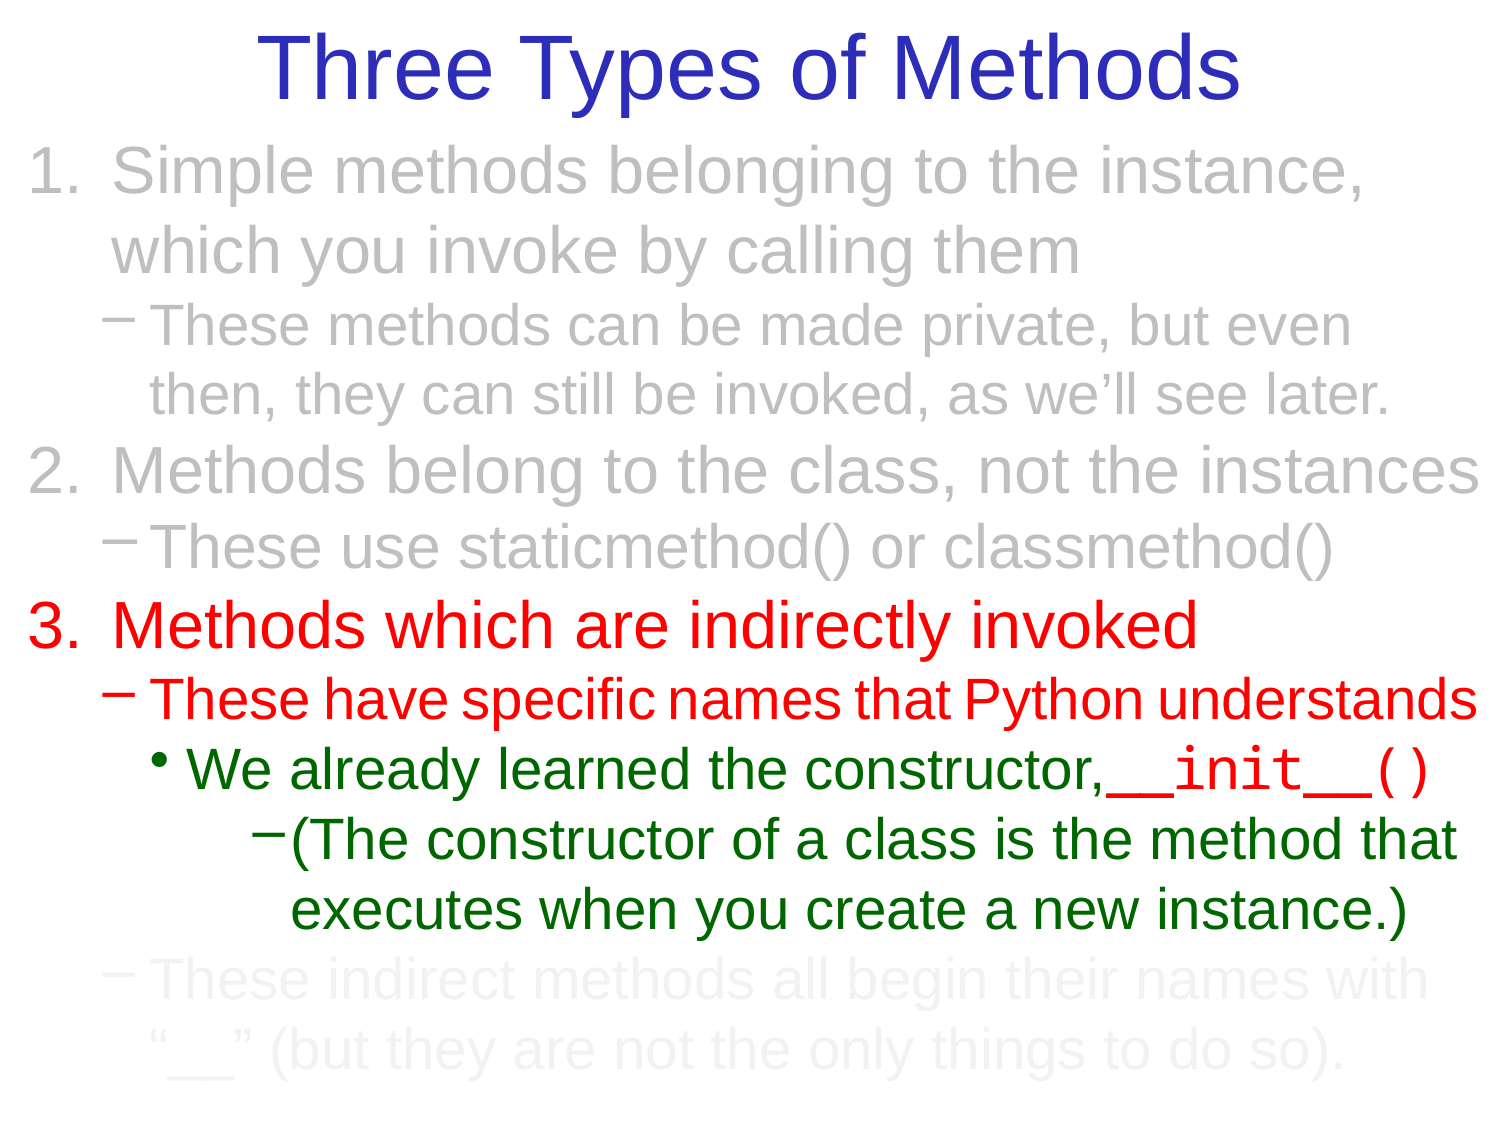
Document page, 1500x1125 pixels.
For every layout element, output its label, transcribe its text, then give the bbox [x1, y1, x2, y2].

title Three Types of Methods [0, 0, 1500, 125]
list Simple methods belonging to the instance, which you invoke by calling them These methods can be made private, but even then, they can still be invoked, as we’ll see later. Methods belong to the class, not the instances These use staticmethod() or classmethod() Methods which are indirectly invoked These have specific names that Python understands We already learned the constructor,__init__() (The constructor of a class is the method that executes when you create a new instance.) These indirect methods all begin their names with “__” (but they are not the only things to do so). [12, 119, 1500, 1088]
